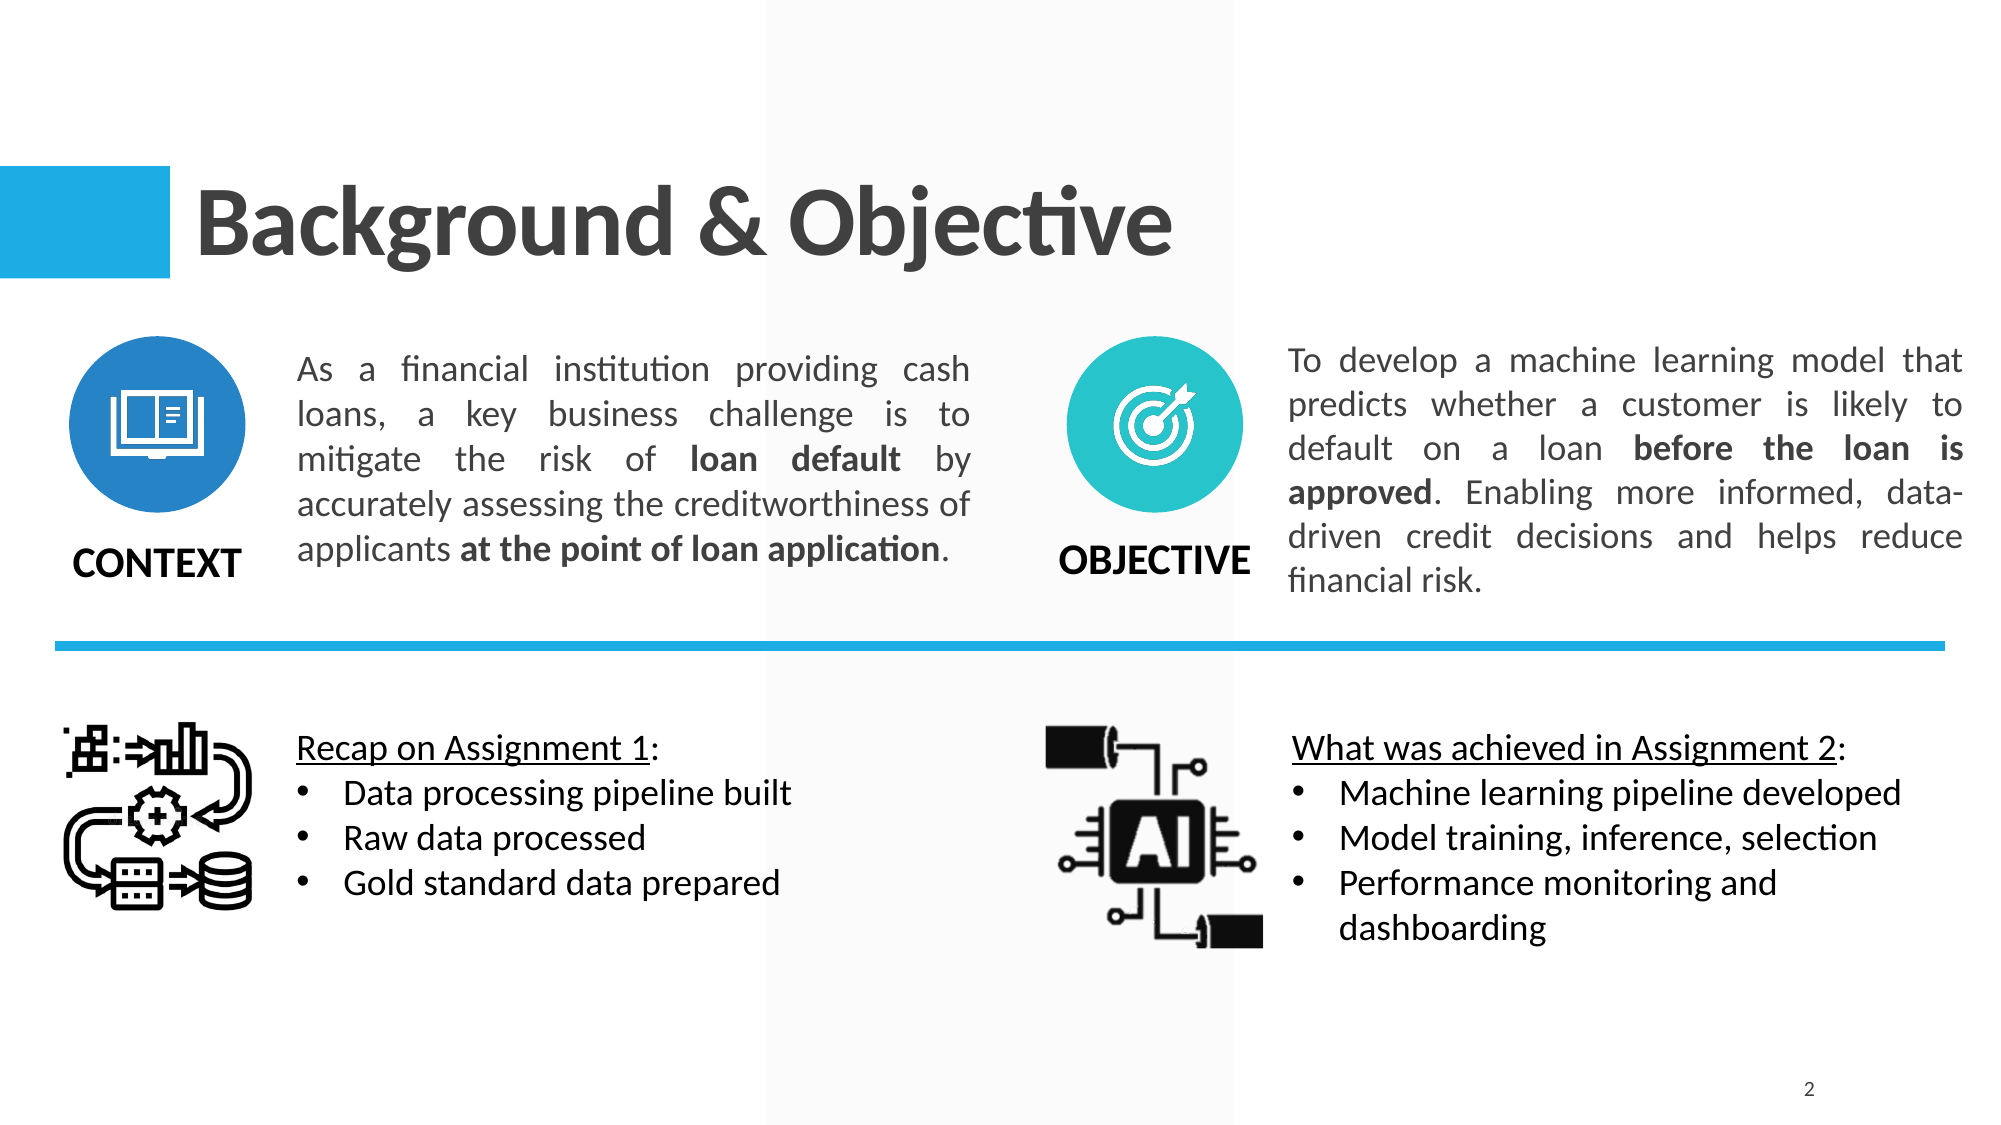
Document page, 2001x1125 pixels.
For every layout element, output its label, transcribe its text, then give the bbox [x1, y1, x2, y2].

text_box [1009, 530, 1300, 595]
list As a financial institution providing cash loans, a key business challenge is to mitigate the risk of loan default by accurately assessing the creditworthiness of applicants at the point of loan application. [296, 336, 972, 617]
text_box [105, 372, 209, 476]
picture [49, 714, 266, 919]
picture [1028, 715, 1281, 965]
slide_number 2 [1702, 1057, 1830, 1118]
text_box Recap on Assignment 1: Data processing pipeline built Raw data processed Gold standard data prepared [281, 715, 941, 911]
text_box [69, 336, 246, 513]
text_box [1103, 372, 1207, 476]
text_box [1066, 336, 1244, 513]
text_box What was achieved in Assignment 2: Machine learning pipeline developed Model training, inference, selection Performance monitoring and dashboarding [1287, 715, 2000, 956]
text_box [12, 533, 303, 592]
title Background & Objective [180, 47, 1830, 285]
text_box To develop a machine learning model that predicts whether a customer is likely to default on a loan before the loan is approved. Enabling more informed, data-driven credit decisions and helps reduce financial risk. [1255, 327, 1964, 609]
